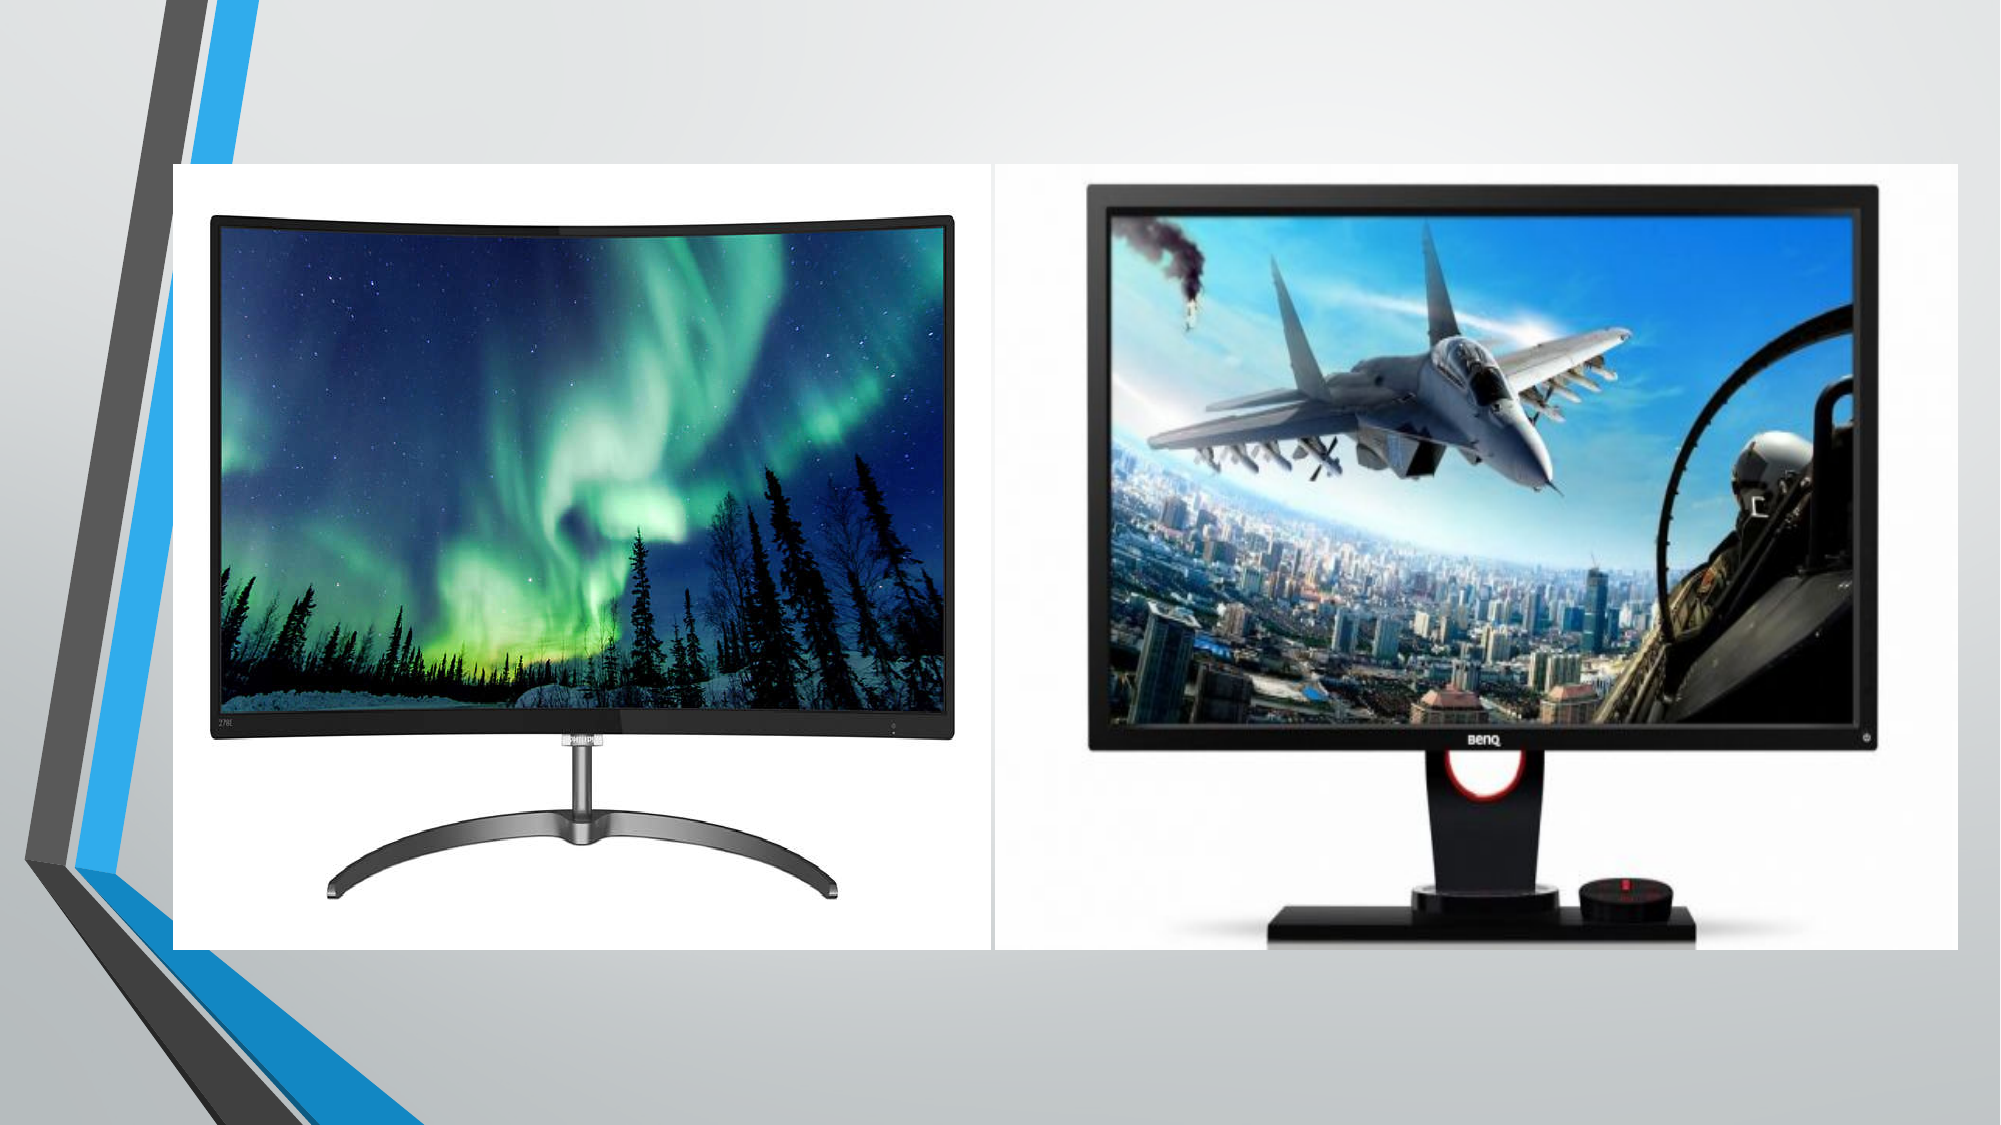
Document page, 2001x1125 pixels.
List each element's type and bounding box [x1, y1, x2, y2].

list [173, 164, 991, 951]
list [995, 164, 1958, 951]
